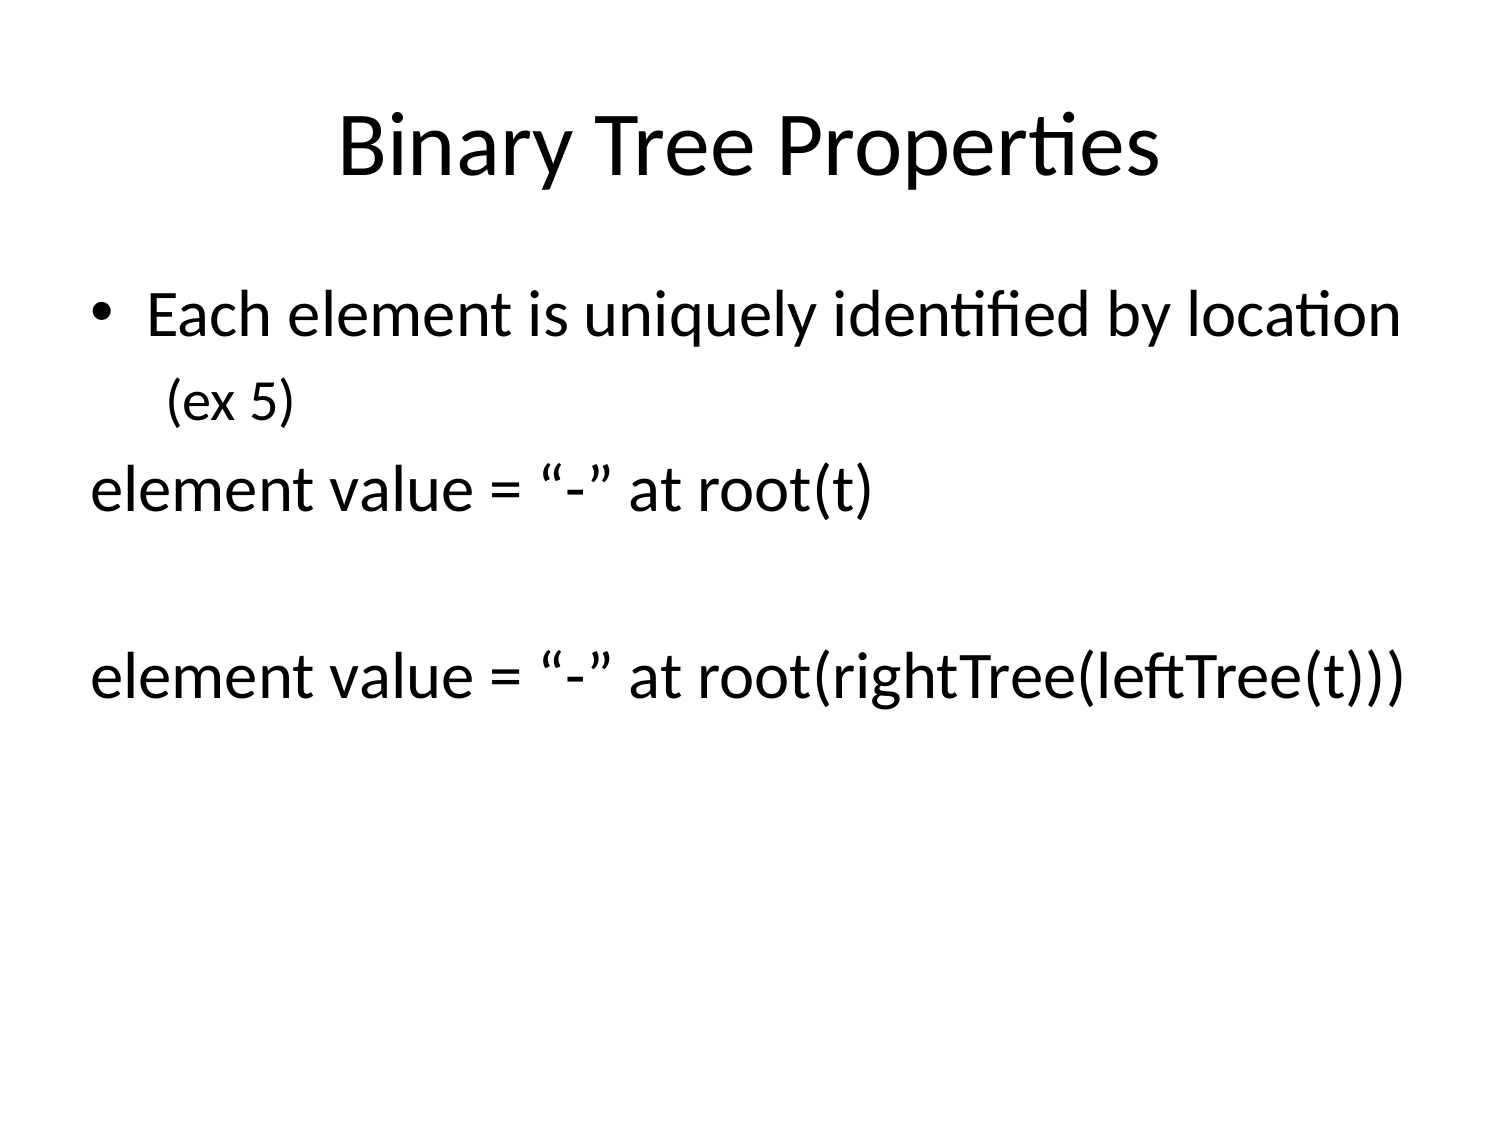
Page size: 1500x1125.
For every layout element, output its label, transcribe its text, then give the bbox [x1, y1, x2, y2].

title Binary Tree Properties [75, 45, 1425, 233]
list Each element is uniquely identified by location (ex 5) element value = “-” at root(t) element value = “-” at root(rightTree(leftTree(t))) [75, 262, 1425, 1005]
